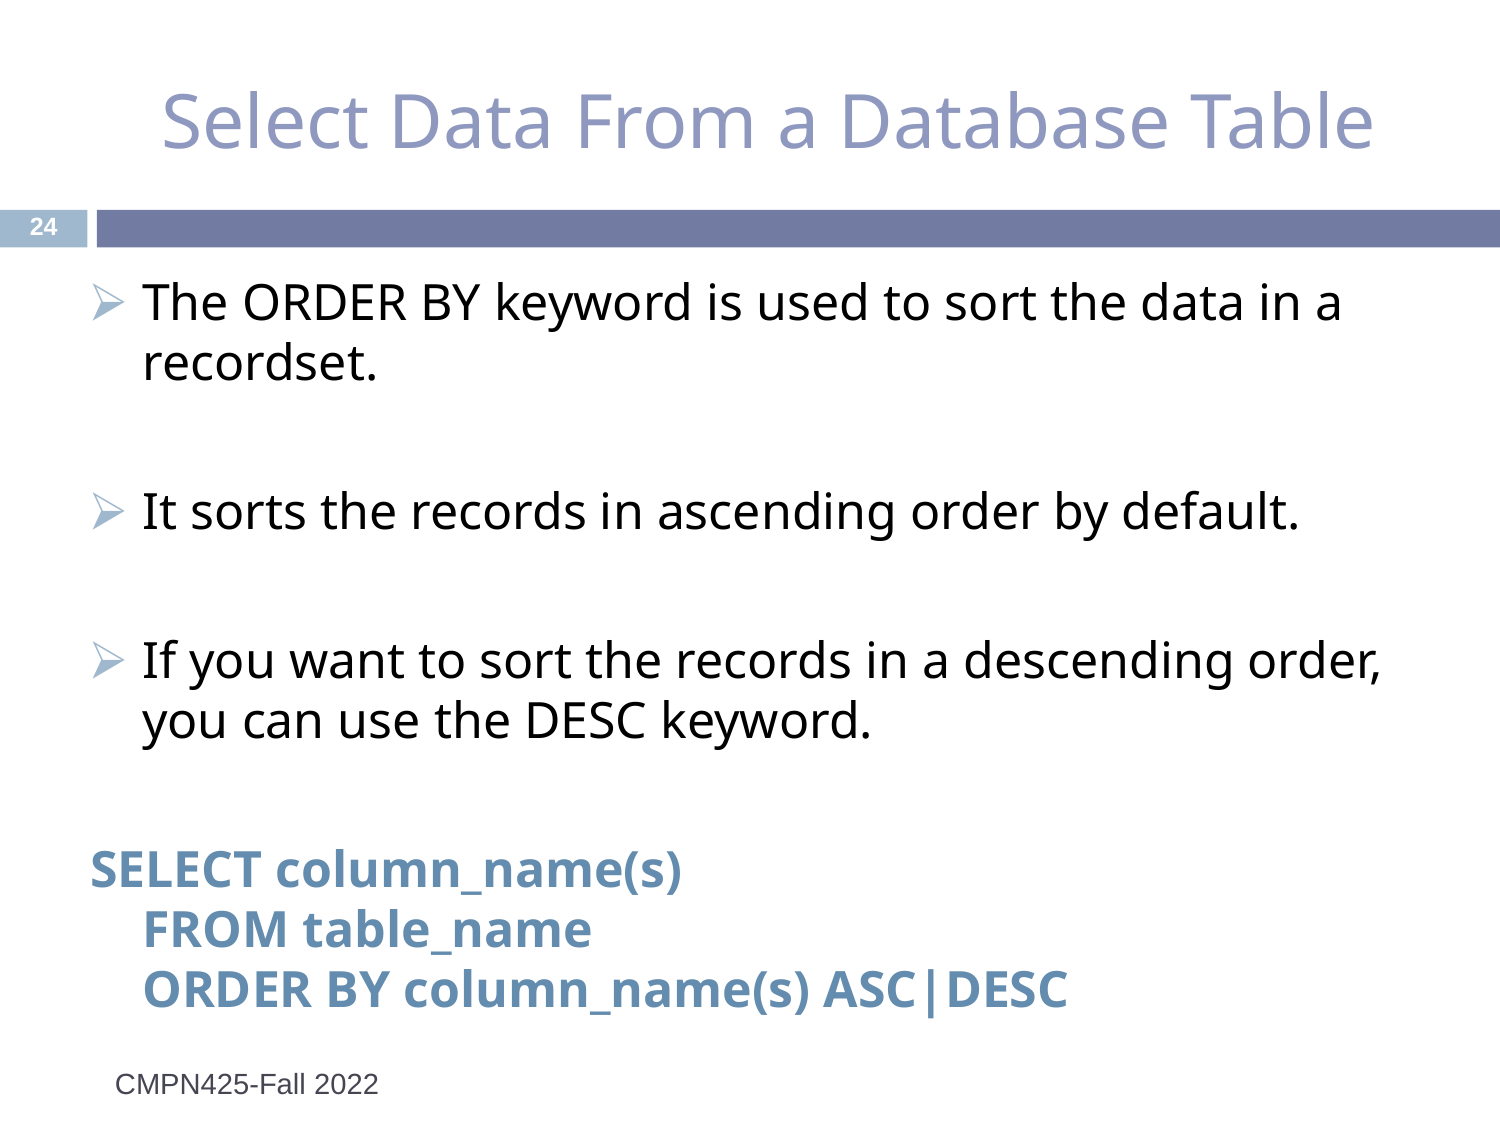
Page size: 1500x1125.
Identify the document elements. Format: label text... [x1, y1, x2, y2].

text_box ‹#› [0, 208, 88, 249]
text_box CMPN425-Fall 2022 [99, 1052, 990, 1113]
title Select Data From a Database Table [100, 37, 1438, 200]
list The ORDER BY keyword is used to sort the data in a recordset. It sorts the records in ascending order by default. If you want to sort the records in a descending order, you can use the DESC keyword. SELECT column_name(s) FROM table_name ORDER BY column_name(s) ASC|DESC [75, 262, 1413, 1000]
